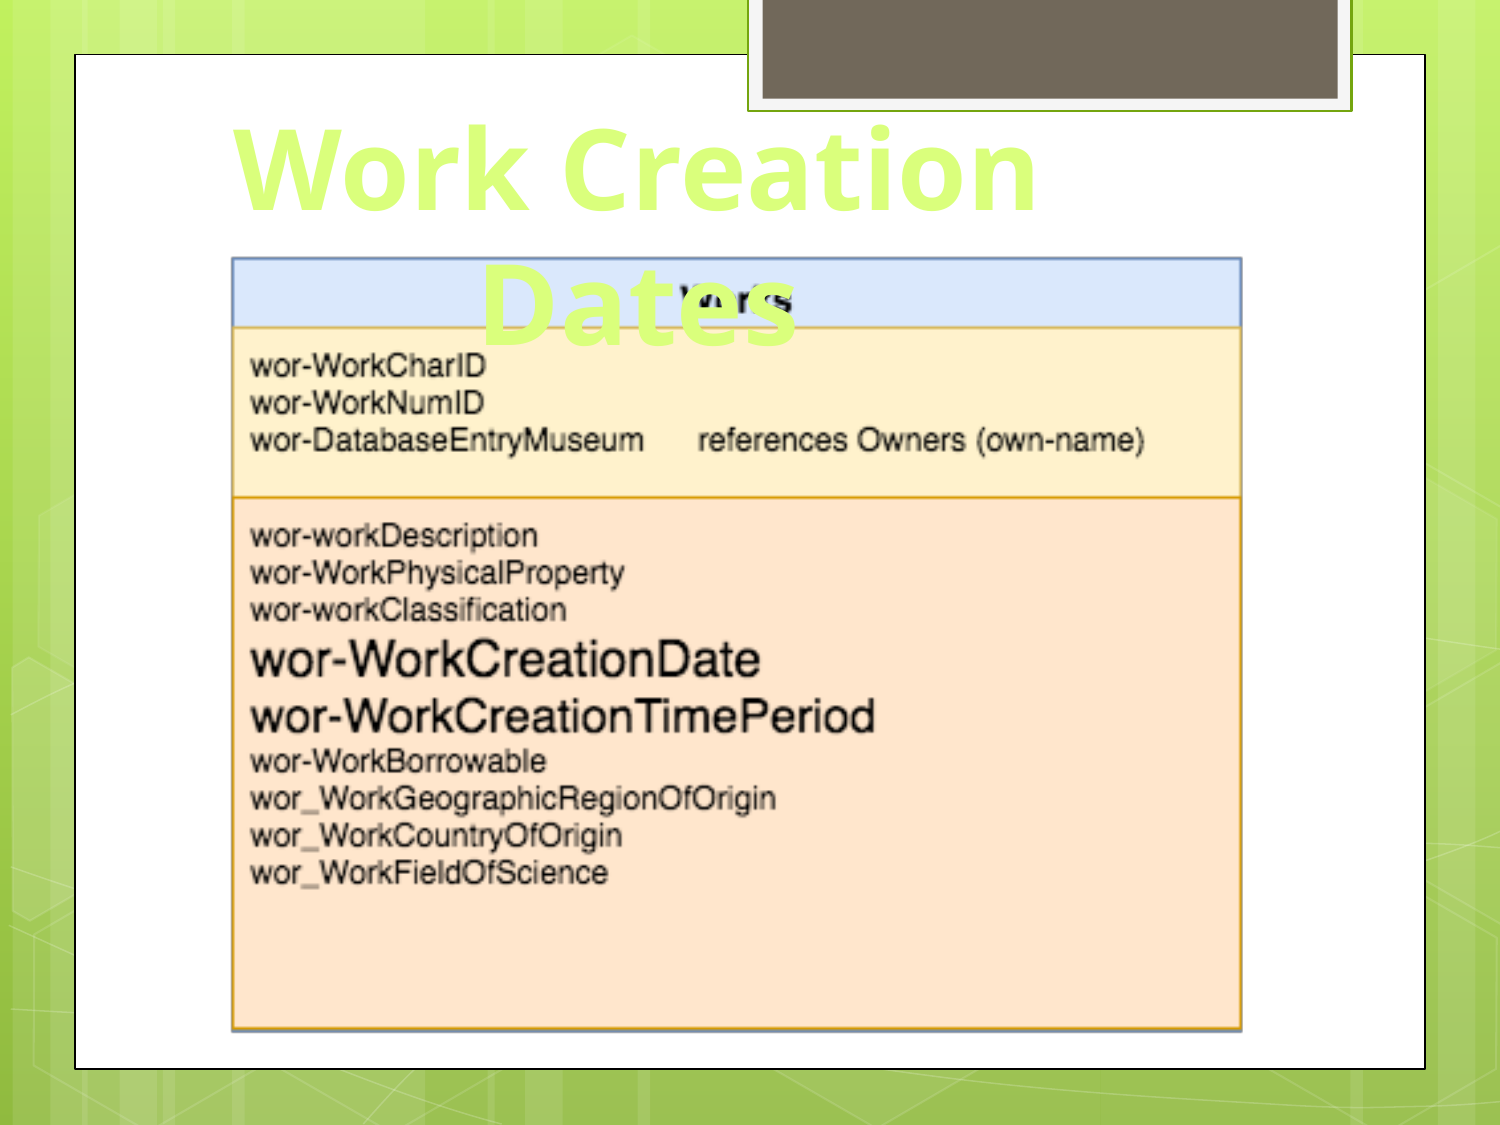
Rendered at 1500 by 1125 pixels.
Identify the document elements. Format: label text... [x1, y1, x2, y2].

text_box Work Creation Dates [59, 90, 1217, 243]
picture [120, 221, 1342, 1125]
